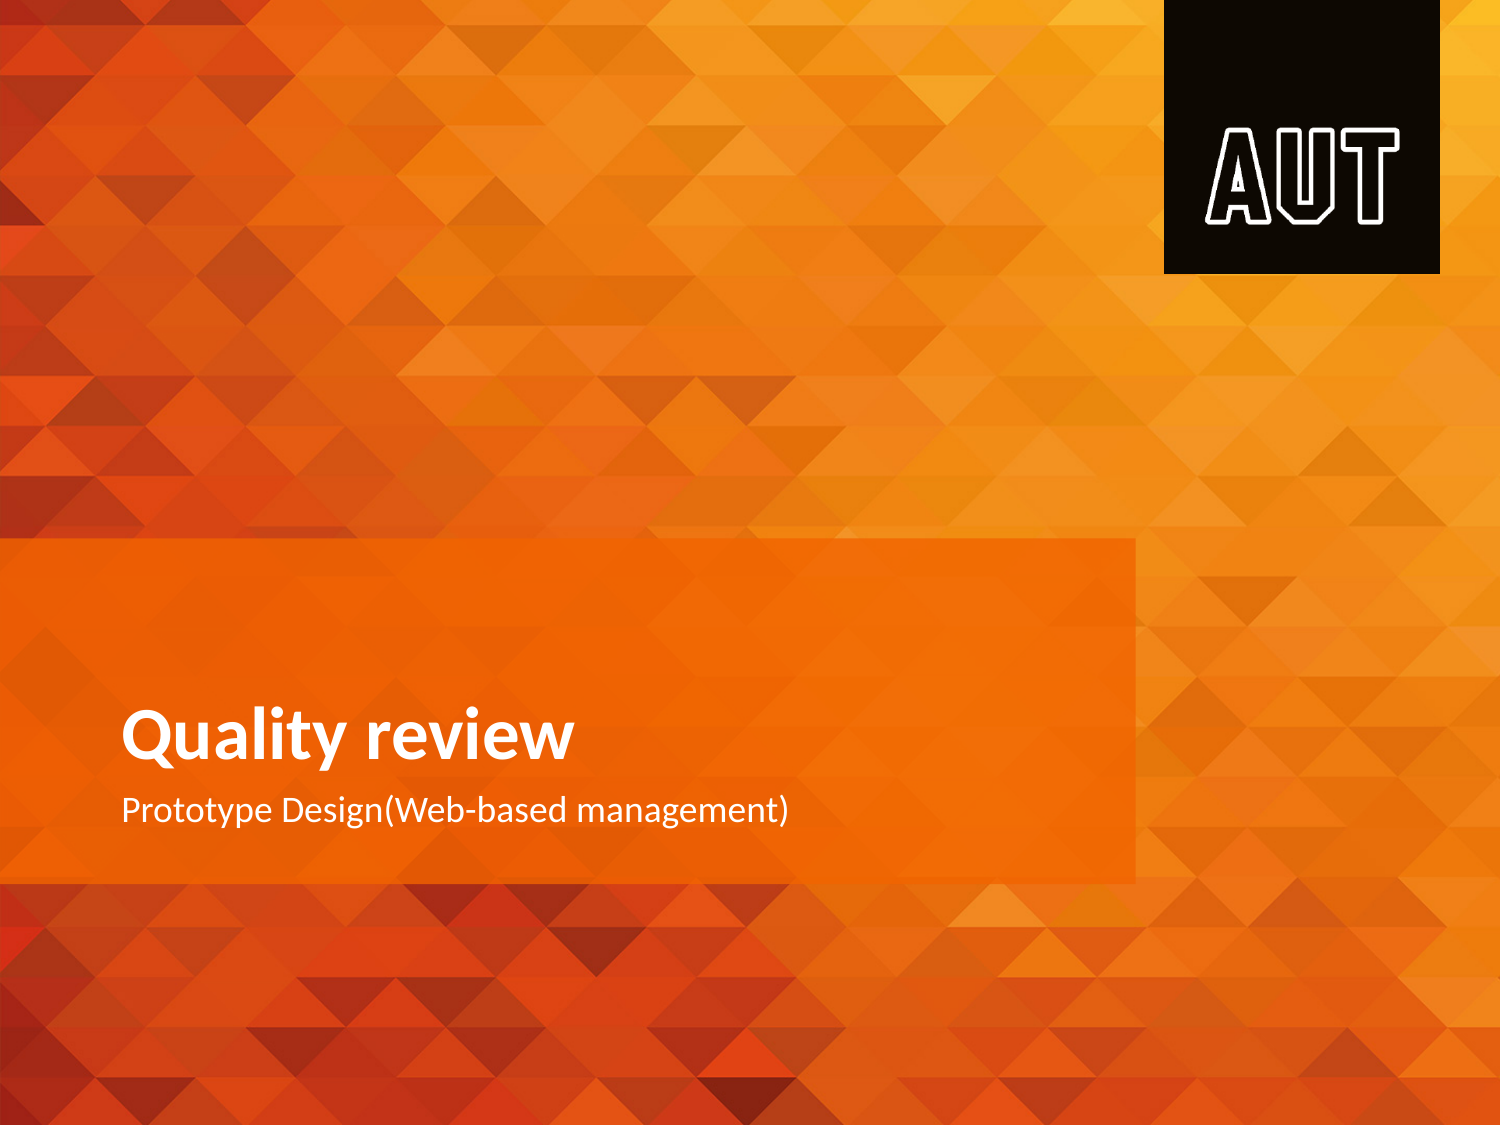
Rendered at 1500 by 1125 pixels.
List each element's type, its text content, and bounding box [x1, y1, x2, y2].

subtitle Prototype Design(Web-based management) [106, 782, 1109, 885]
title Quality review [106, 573, 1109, 782]
picture [0, 0, 1500, 1125]
